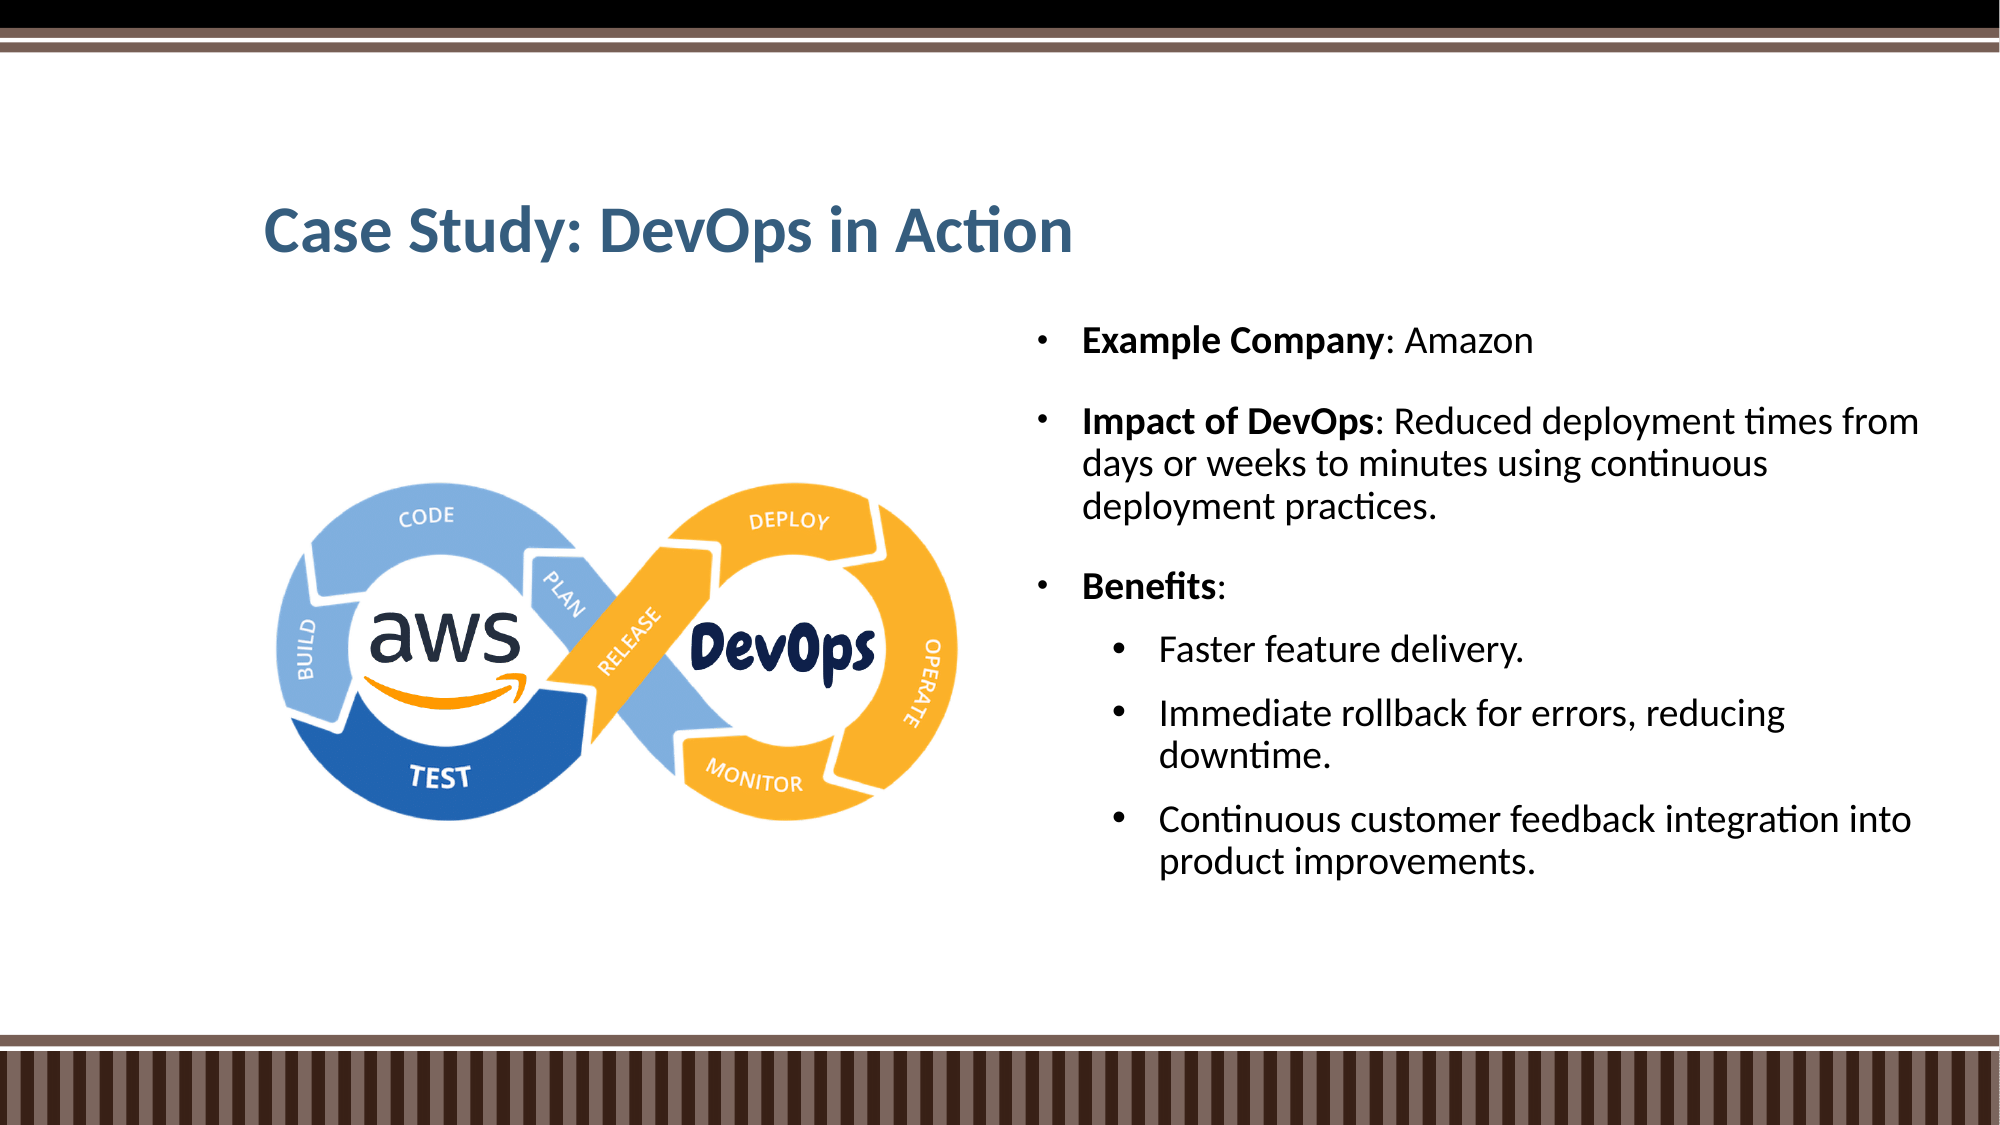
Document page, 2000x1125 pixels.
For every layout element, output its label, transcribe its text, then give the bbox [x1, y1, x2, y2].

title Case Study: DevOps in Action [249, 99, 1750, 275]
list Example Company: Amazon Impact of DevOps: Reduced deployment times from days or weeks to minutes using continuous deployment practices. Benefits: Faster feature delivery. Immediate rollback for errors, reducing downtime. Continuous customer feedback integration into product improvements. [1022, 312, 1963, 984]
picture [249, 429, 978, 867]
